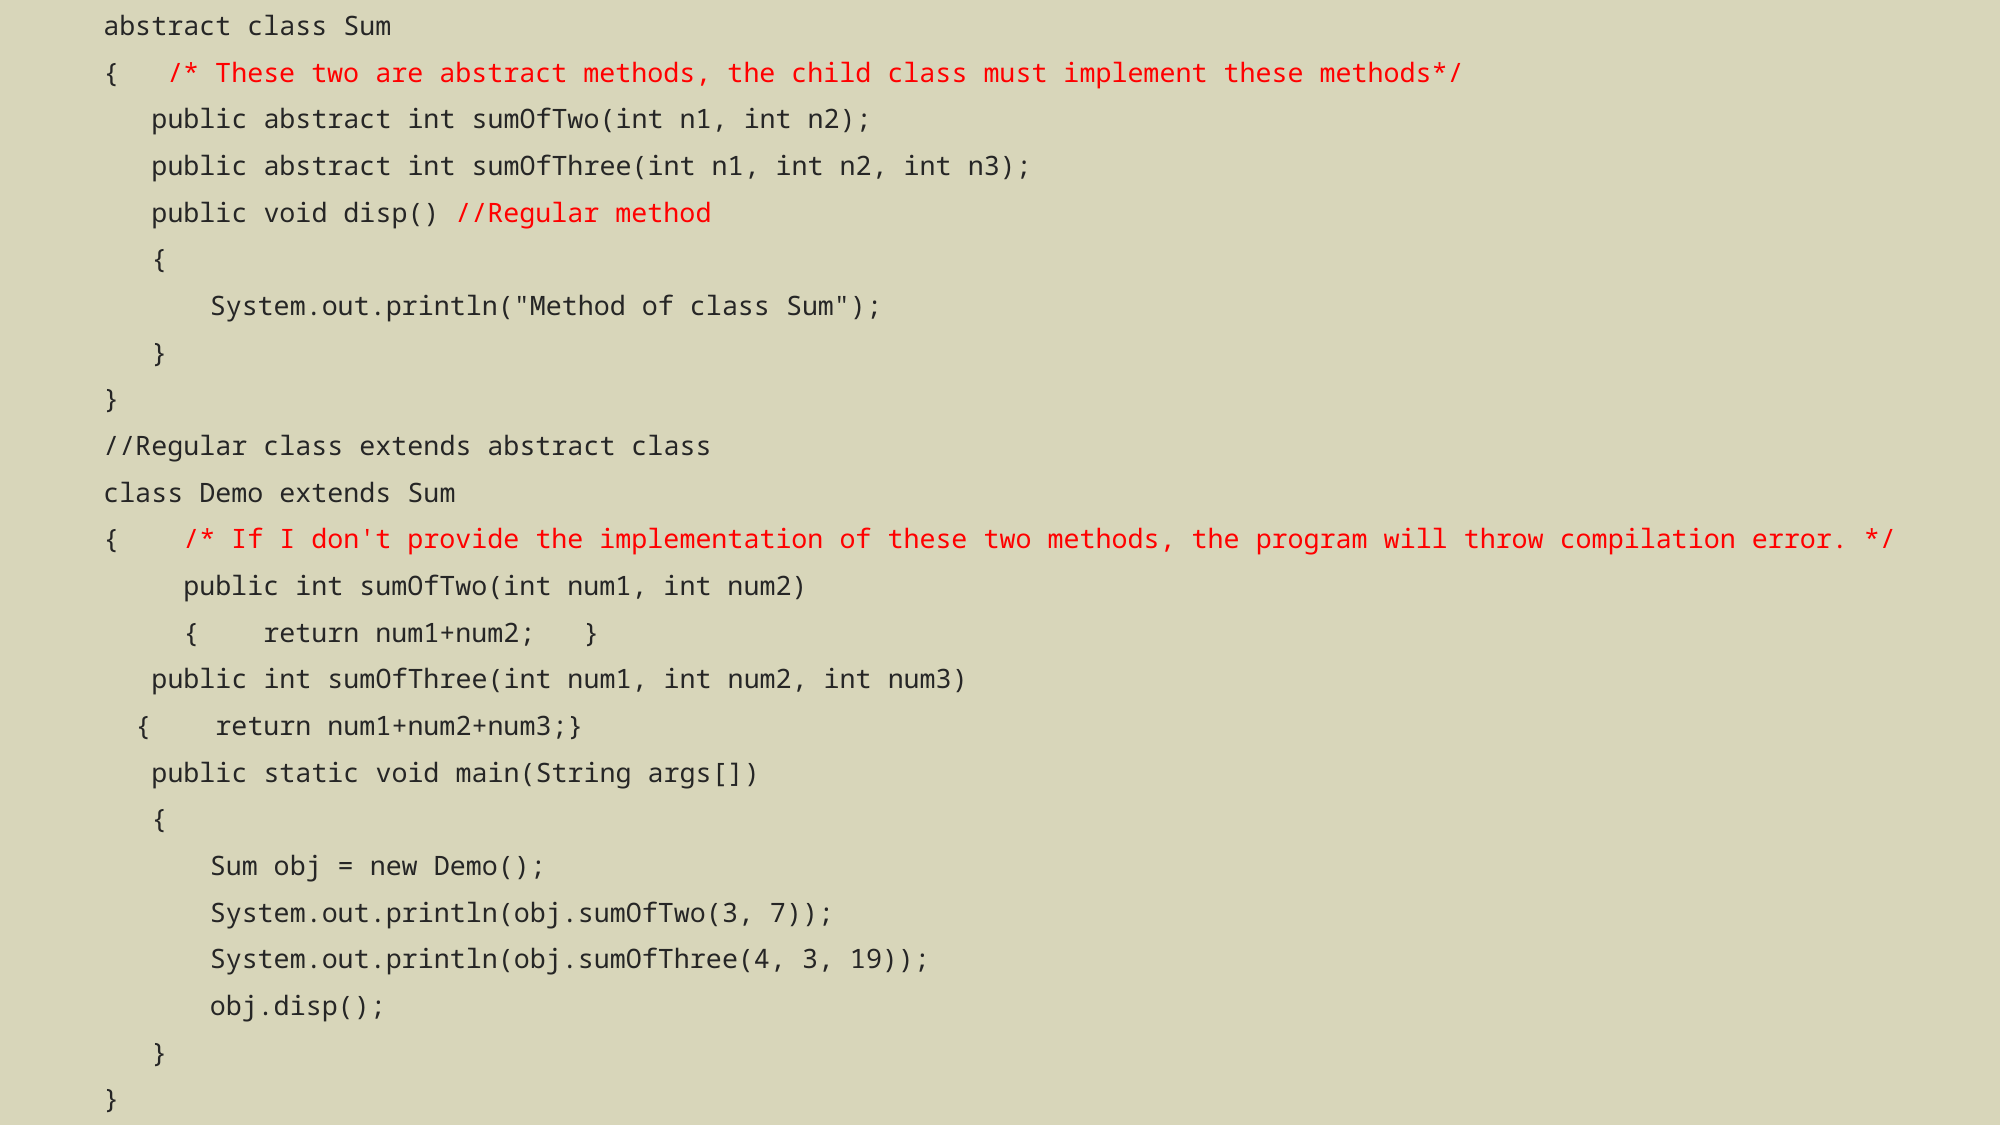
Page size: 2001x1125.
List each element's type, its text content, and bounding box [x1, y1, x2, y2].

list abstract class Sum { /* These two are abstract methods, the child class must implement these methods*/ public abstract int sumOfTwo(int n1, int n2); public abstract int sumOfThree(int n1, int n2, int n3); public void disp() //Regular method { System.out.println("Method of class Sum"); } } //Regular class extends abstract class class Demo extends Sum { /* If I don't provide the implementation of these two methods, the program will throw compilation error. */ public int sumOfTwo(int num1, int num2) { return num1+num2; } public int sumOfThree(int num1, int num2, int num3) { return num1+num2+num3;} public static void main(String args[]) { Sum obj = new Demo(); System.out.println(obj.sumOfTwo(3, 7)); System.out.println(obj.sumOfThree(4, 3, 19)); obj.disp(); } } [88, 1, 1962, 1125]
